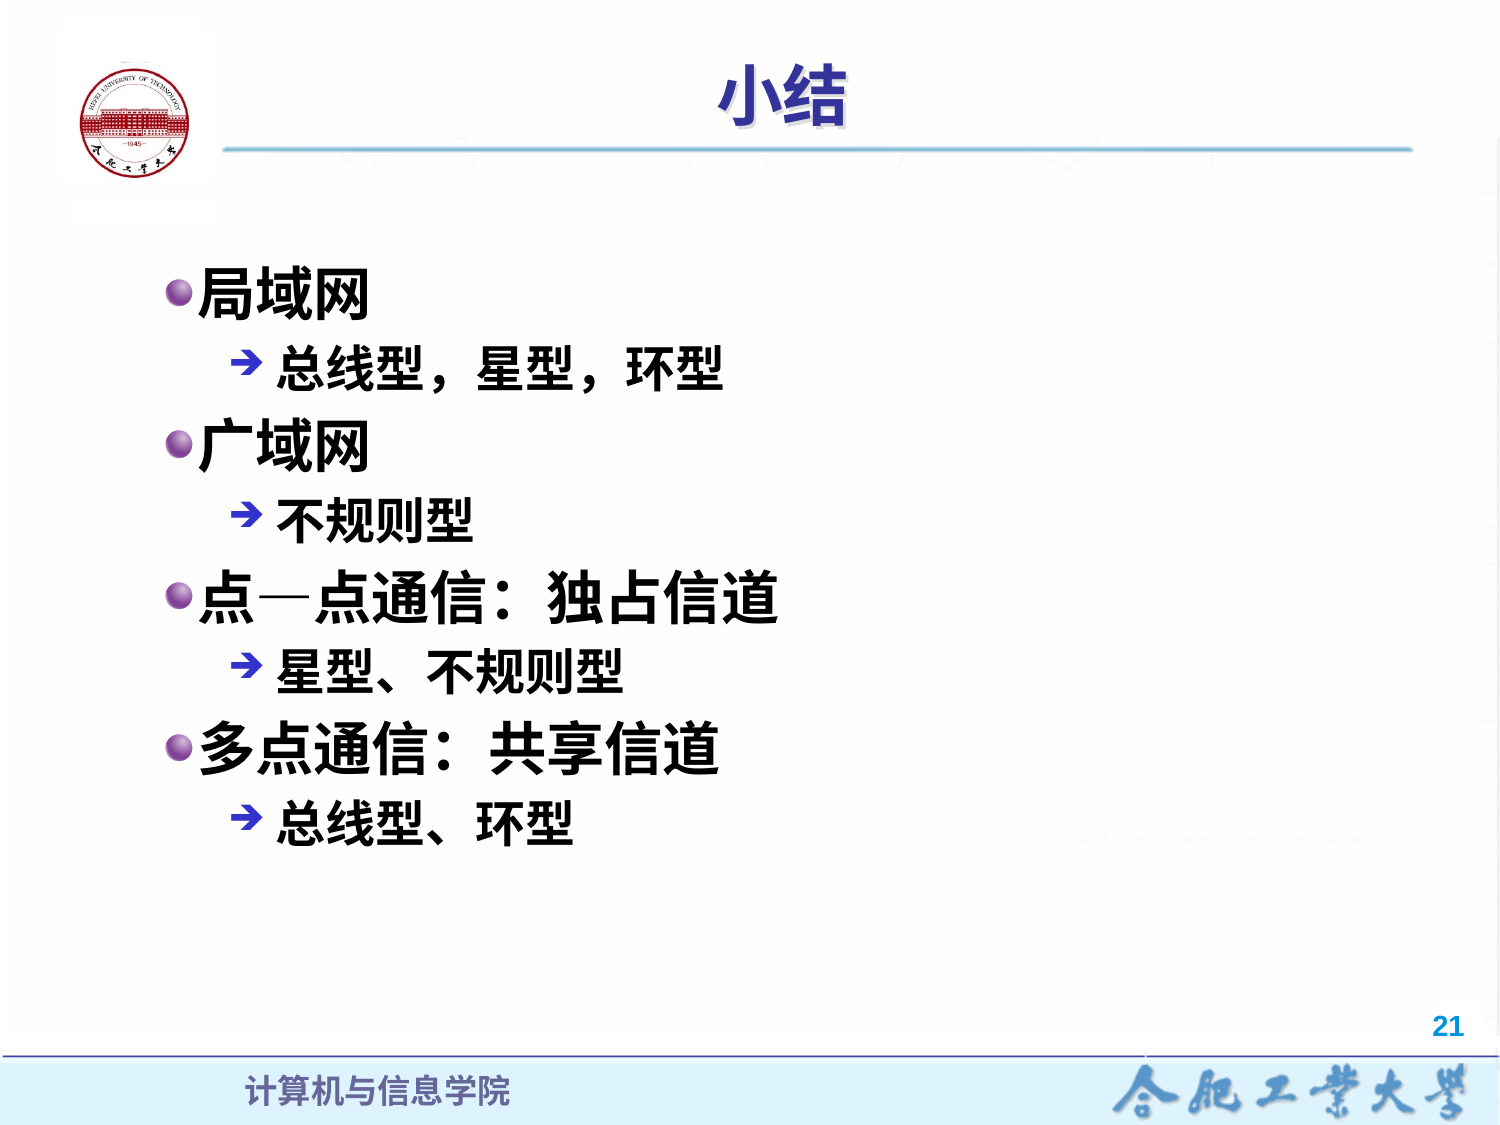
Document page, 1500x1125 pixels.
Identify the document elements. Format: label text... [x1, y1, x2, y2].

title 小结 [201, 37, 1365, 150]
list 局域网 总线型，星型，环型 广域网 不规则型 点—点通信：独占信道 星型、不规则型 多点通信：共享信道 总线型、环型 [150, 249, 1363, 875]
picture [0, 0, 1500, 1125]
